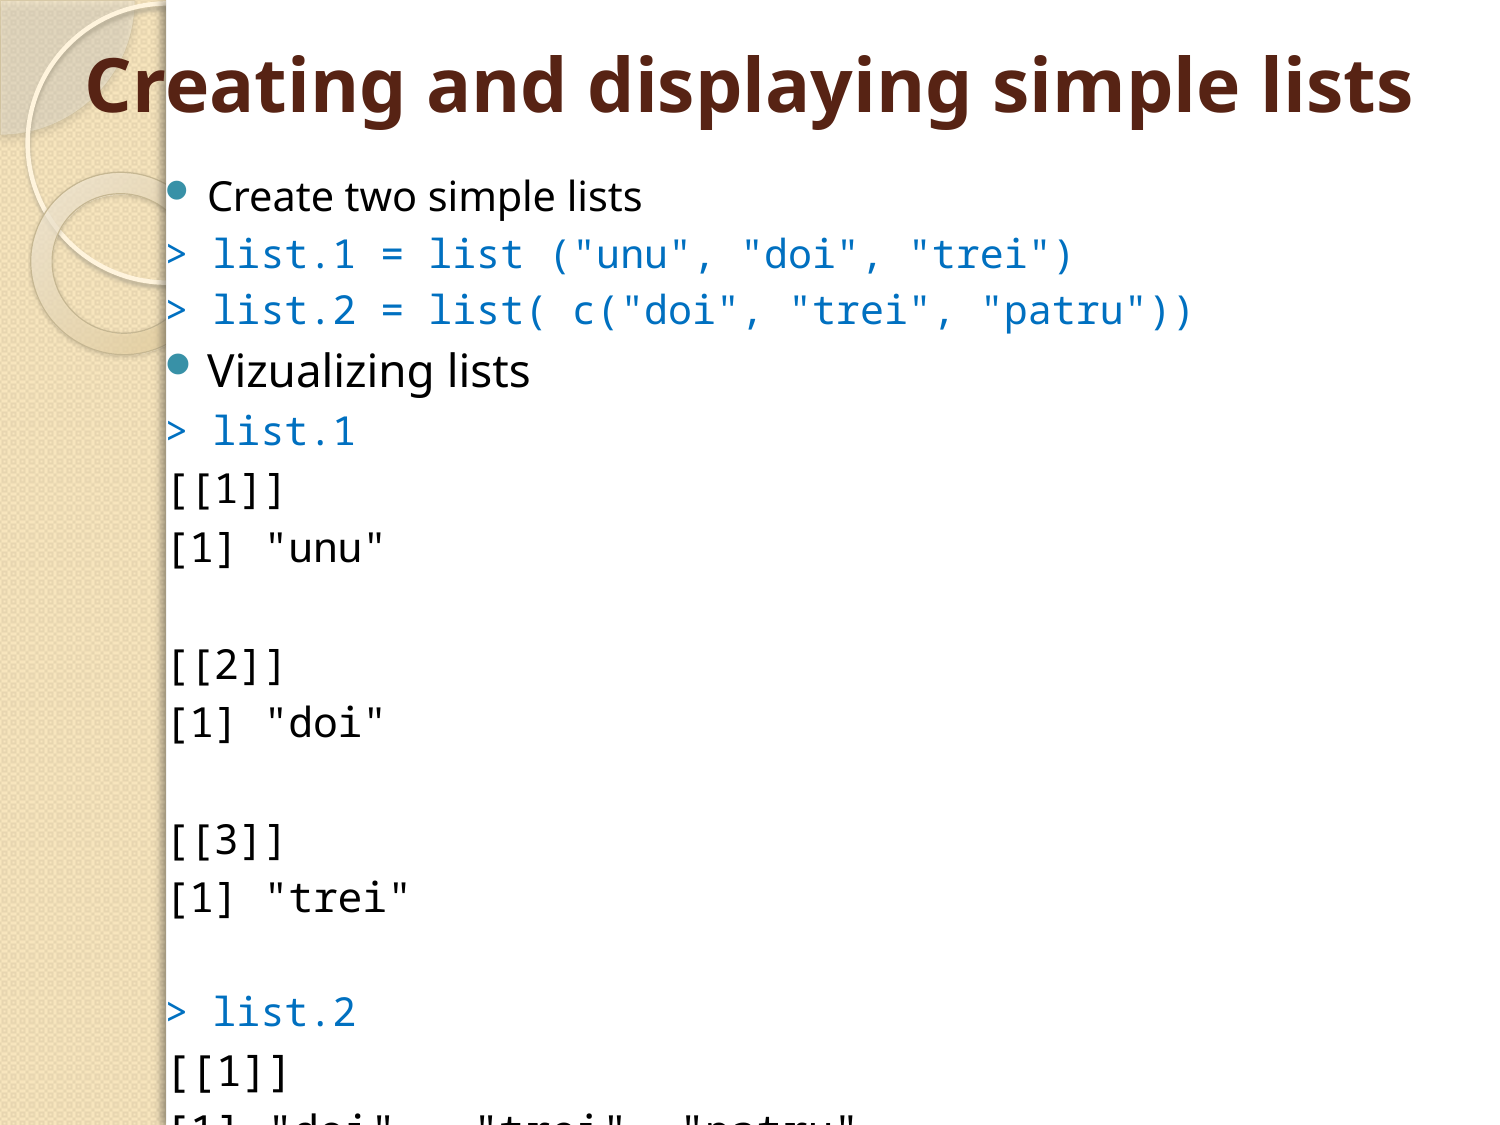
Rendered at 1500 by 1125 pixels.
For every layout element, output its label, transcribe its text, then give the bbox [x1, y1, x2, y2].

list Create two simple lists > list.1 = list ("unu", "doi", "trei") > list.2 = list( c("doi", "trei", "patru")) Vizualizing lists > list.1 [[1]] [1] "unu" [[2]] [1] "doi" [[3]] [1] "trei" > list.2 [[1]] [1] "doi" "trei" "patru" [137, 162, 1495, 1125]
title Creating and displaying simple lists [0, 12, 1500, 152]
